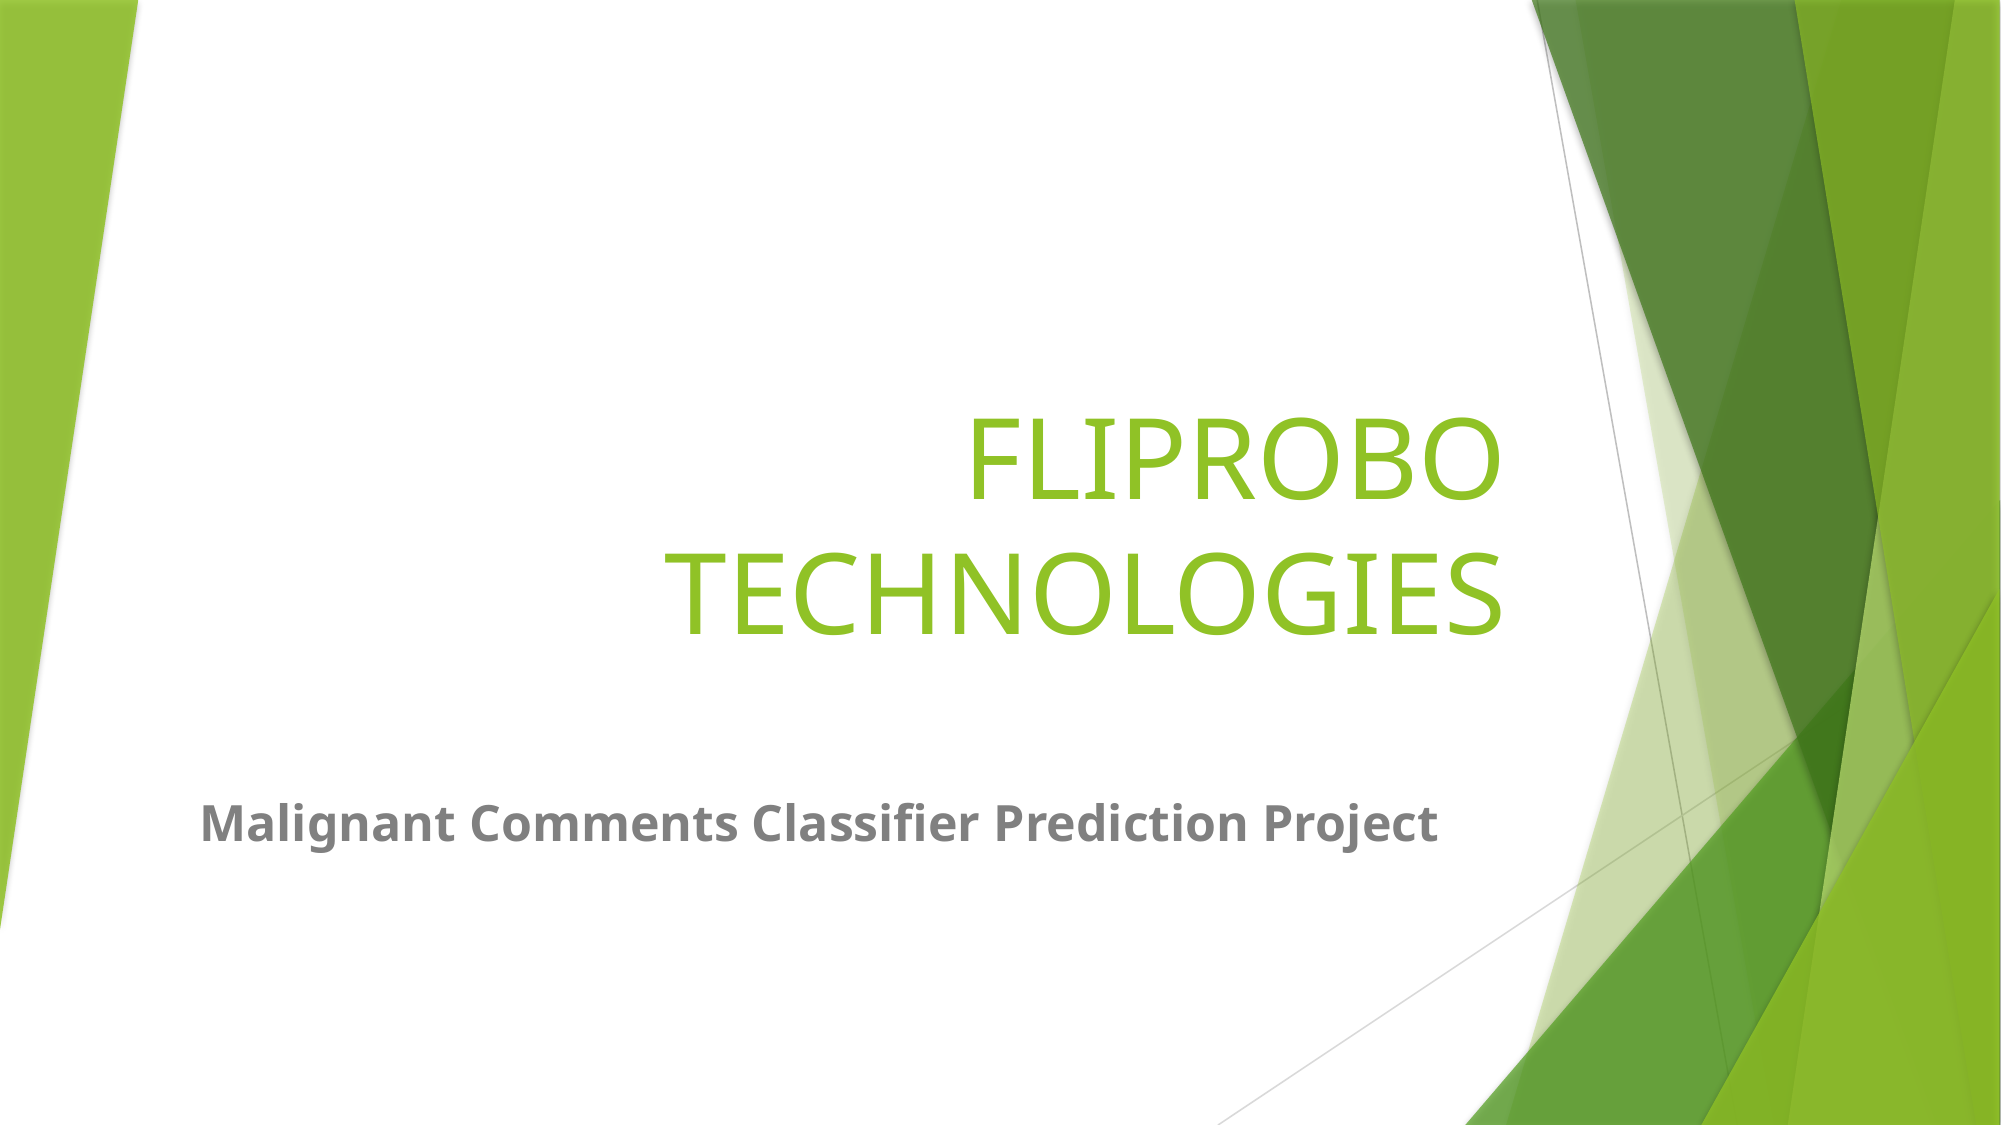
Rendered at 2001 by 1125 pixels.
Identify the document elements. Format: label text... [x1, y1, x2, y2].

subtitle Malignant Comments Classifier Prediction Project [159, 783, 1455, 960]
title FLIPROBO TECHNOLOGIES [247, 394, 1522, 665]
